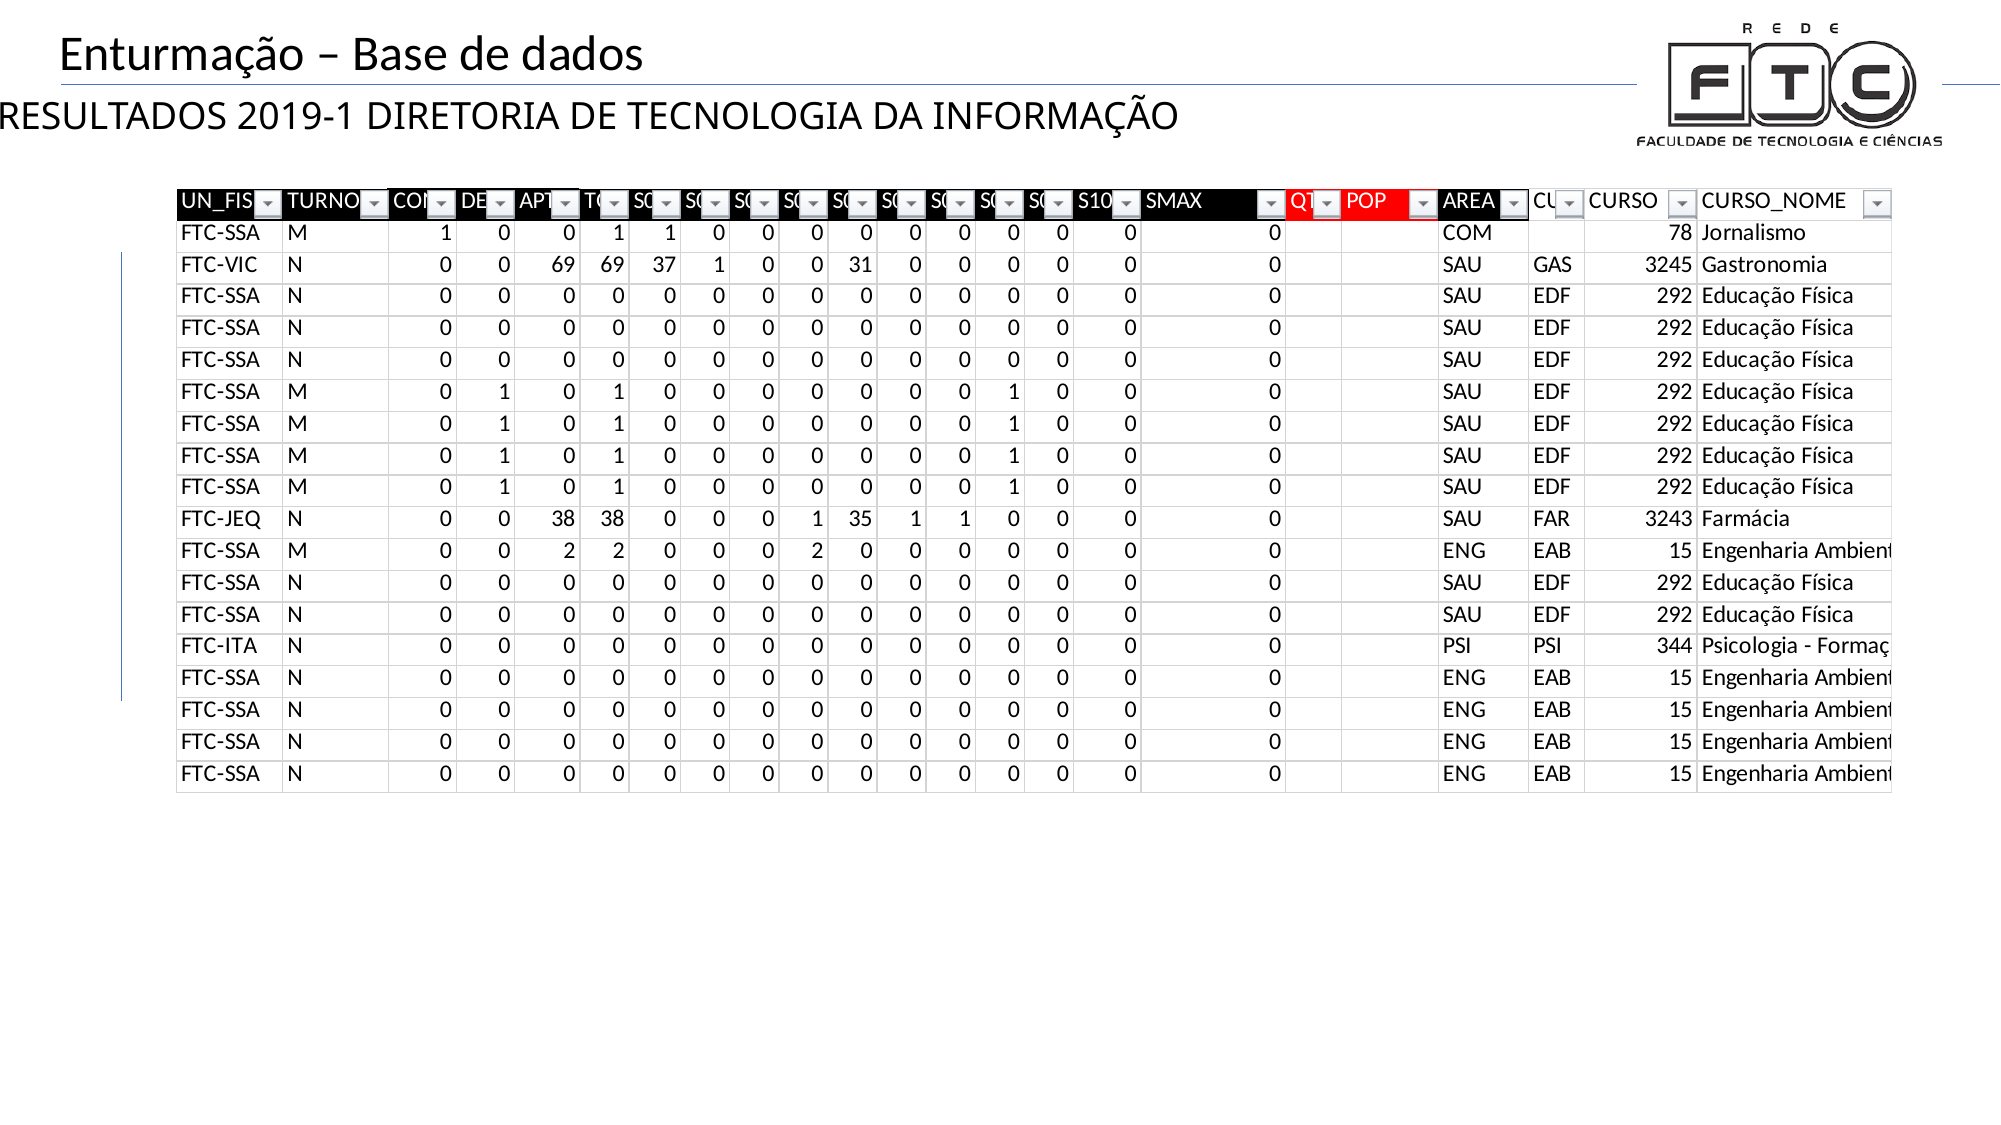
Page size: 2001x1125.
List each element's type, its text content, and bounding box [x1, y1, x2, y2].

text_box Enturmação – Base de dados [44, 12, 660, 88]
picture [175, 187, 1893, 794]
picture [1637, 23, 1942, 146]
